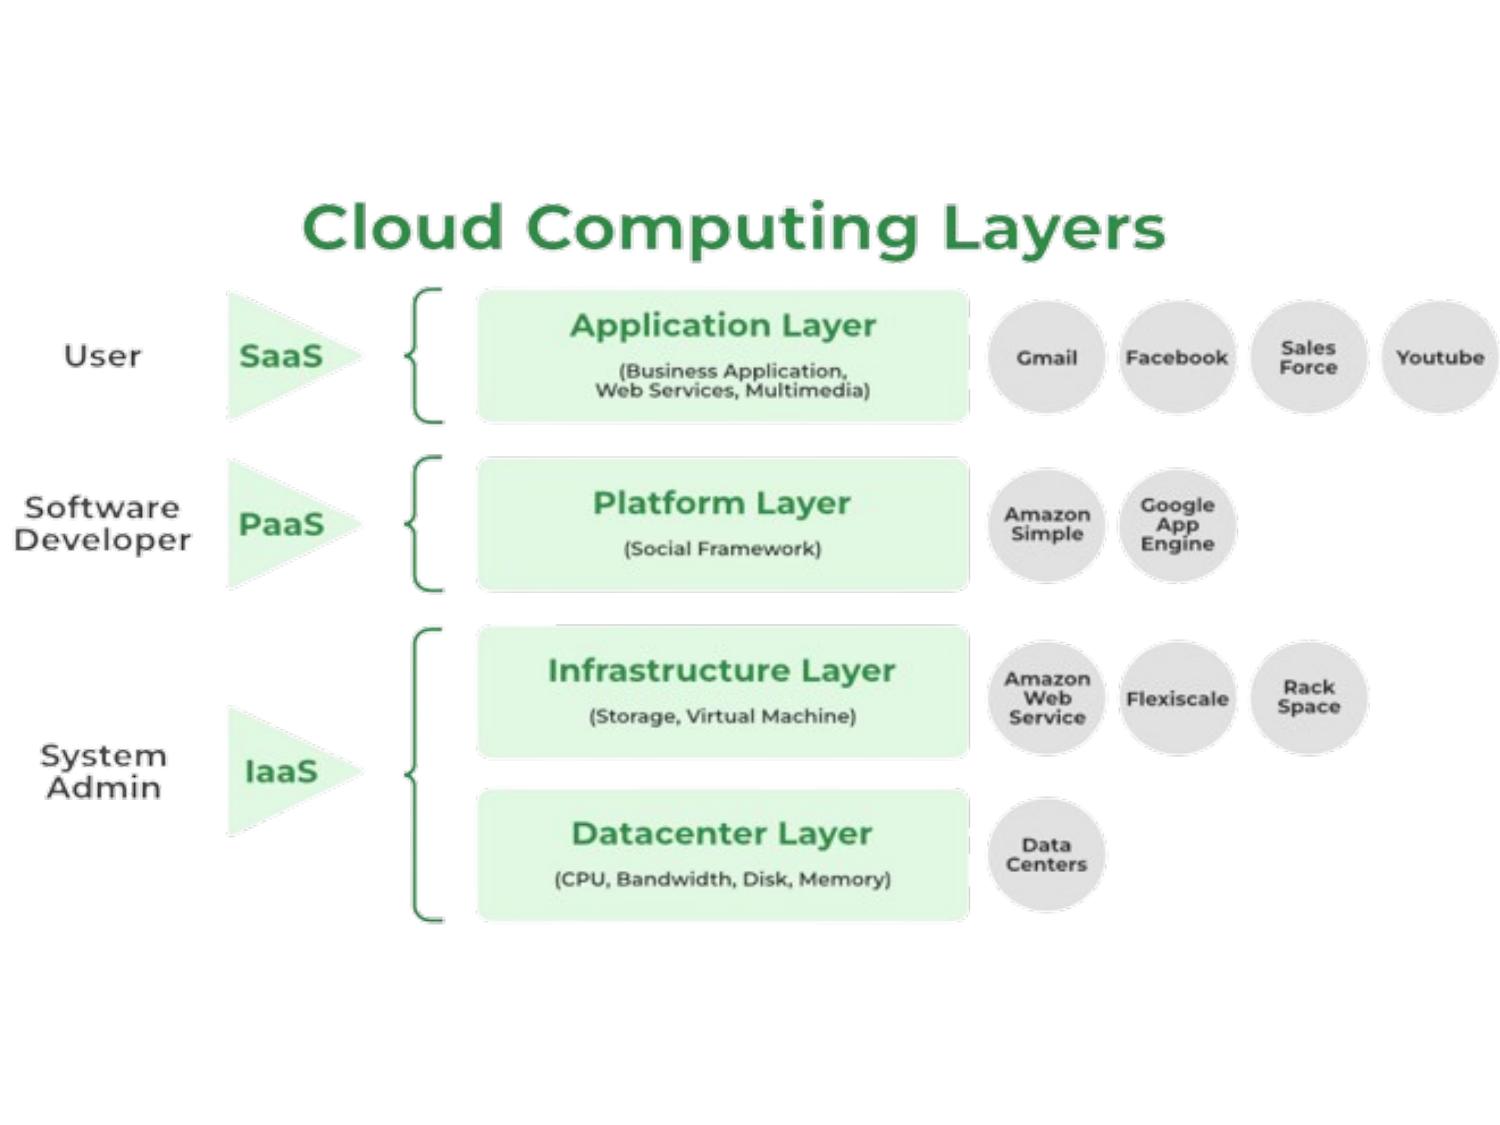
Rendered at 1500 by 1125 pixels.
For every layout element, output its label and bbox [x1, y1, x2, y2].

picture [0, 174, 1500, 944]
